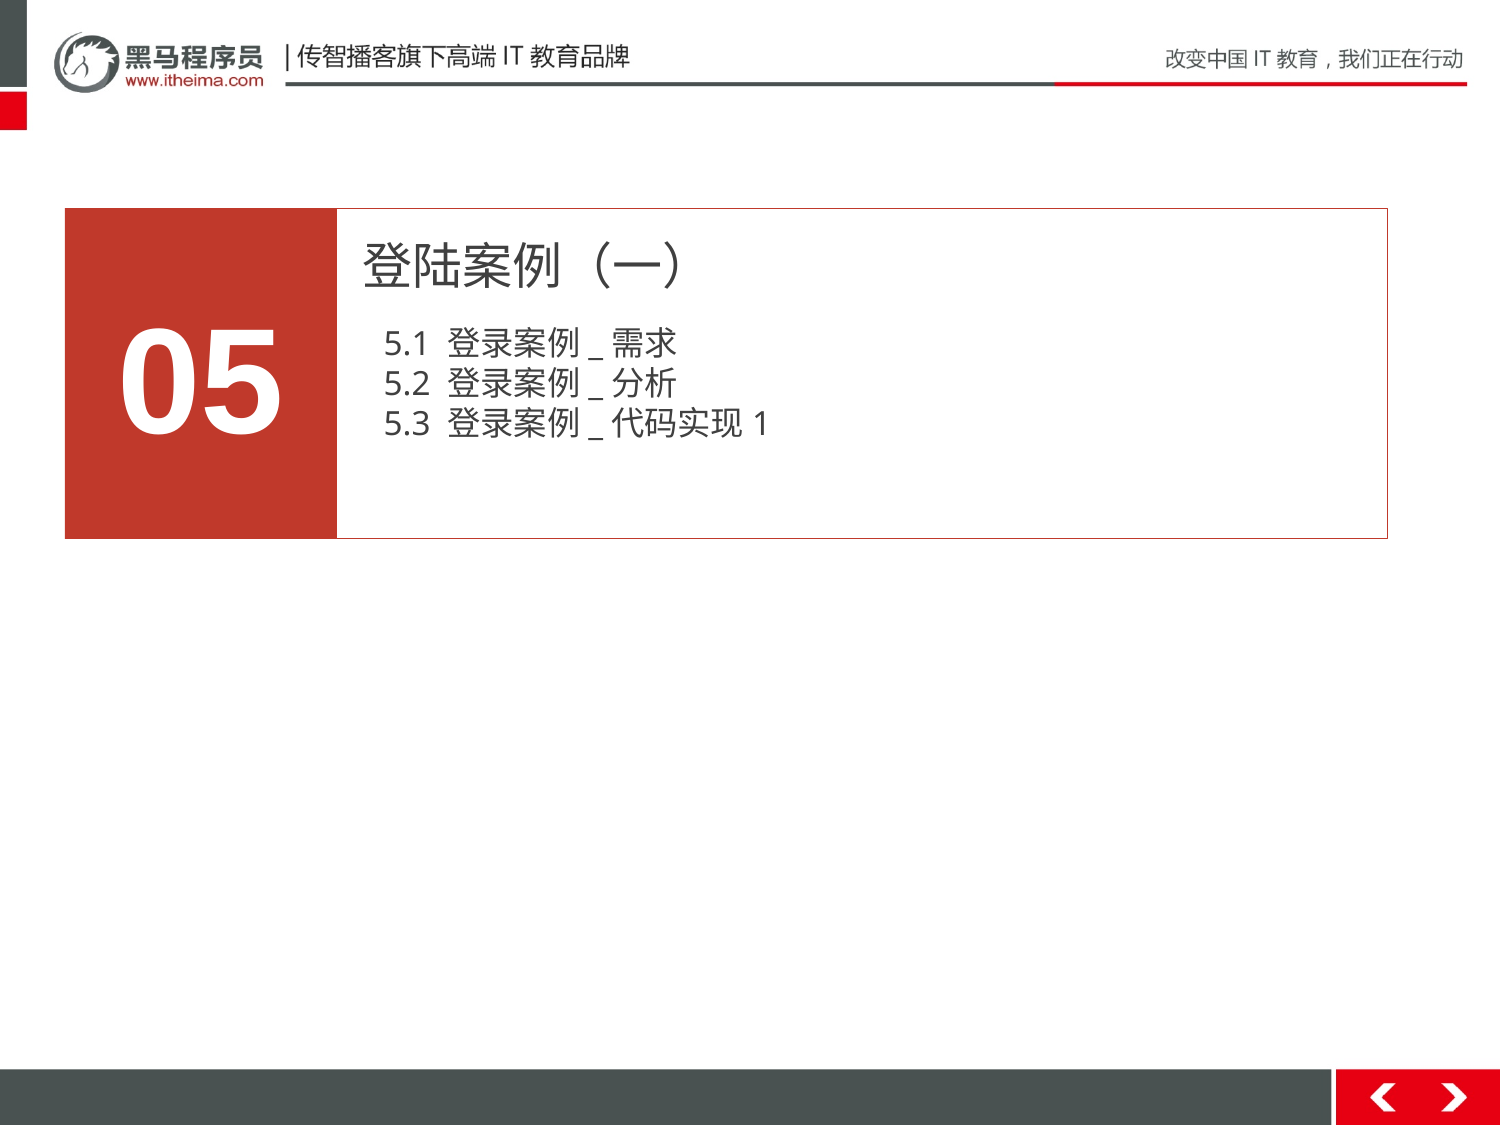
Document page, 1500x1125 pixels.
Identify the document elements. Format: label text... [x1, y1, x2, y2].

text_box [339, 206, 1390, 541]
picture [0, 0, 1500, 1125]
text_box 05 [63, 206, 339, 541]
